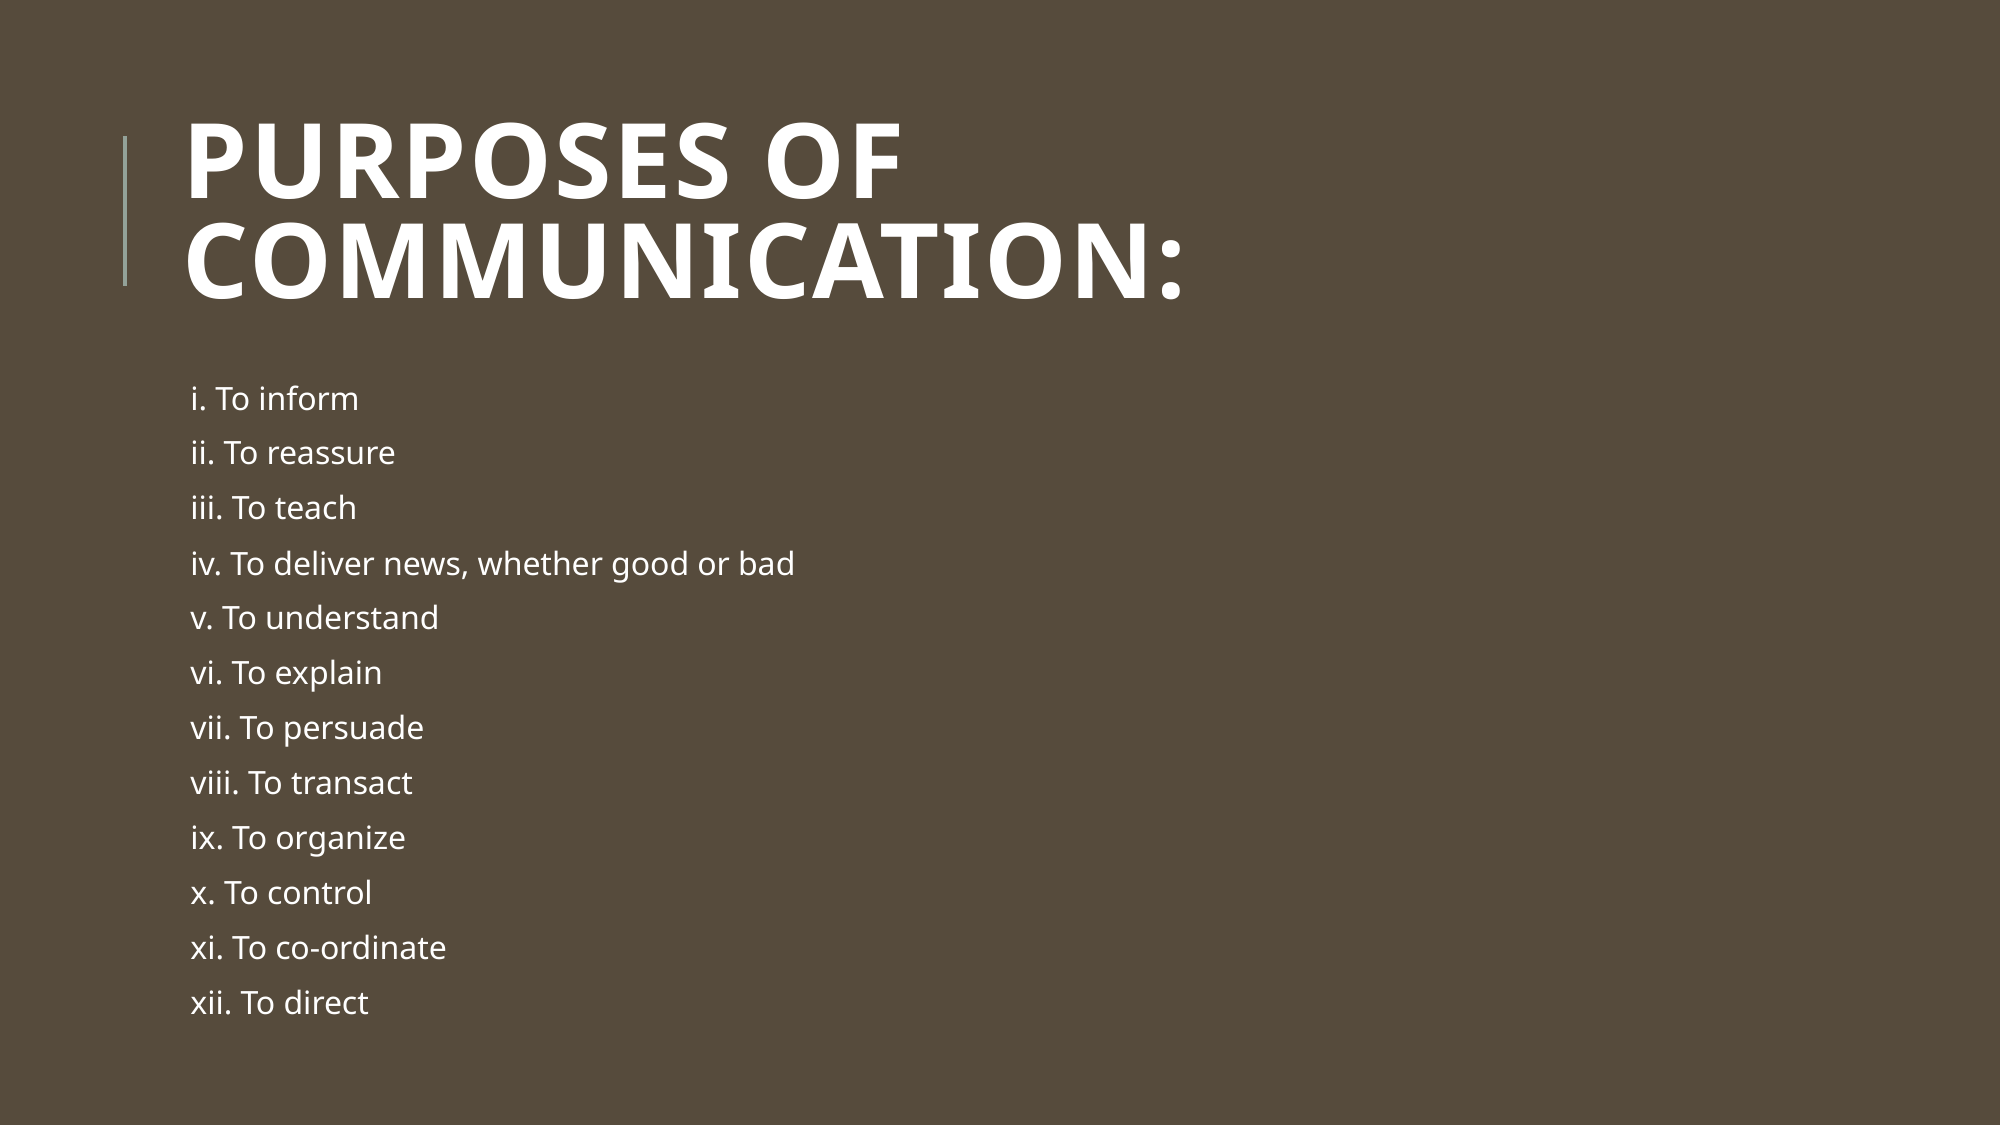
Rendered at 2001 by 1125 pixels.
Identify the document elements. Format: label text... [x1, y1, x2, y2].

title Purposes of Communication: [168, 96, 1763, 342]
list i. To inform ii. To reassure iii. To teach iv. To deliver news, whether good or bad v. To understand vi. To explain vii. To persuade viii. To transact ix. To organize x. To control xi. To co-ordinate xii. To direct [168, 375, 1763, 1035]
